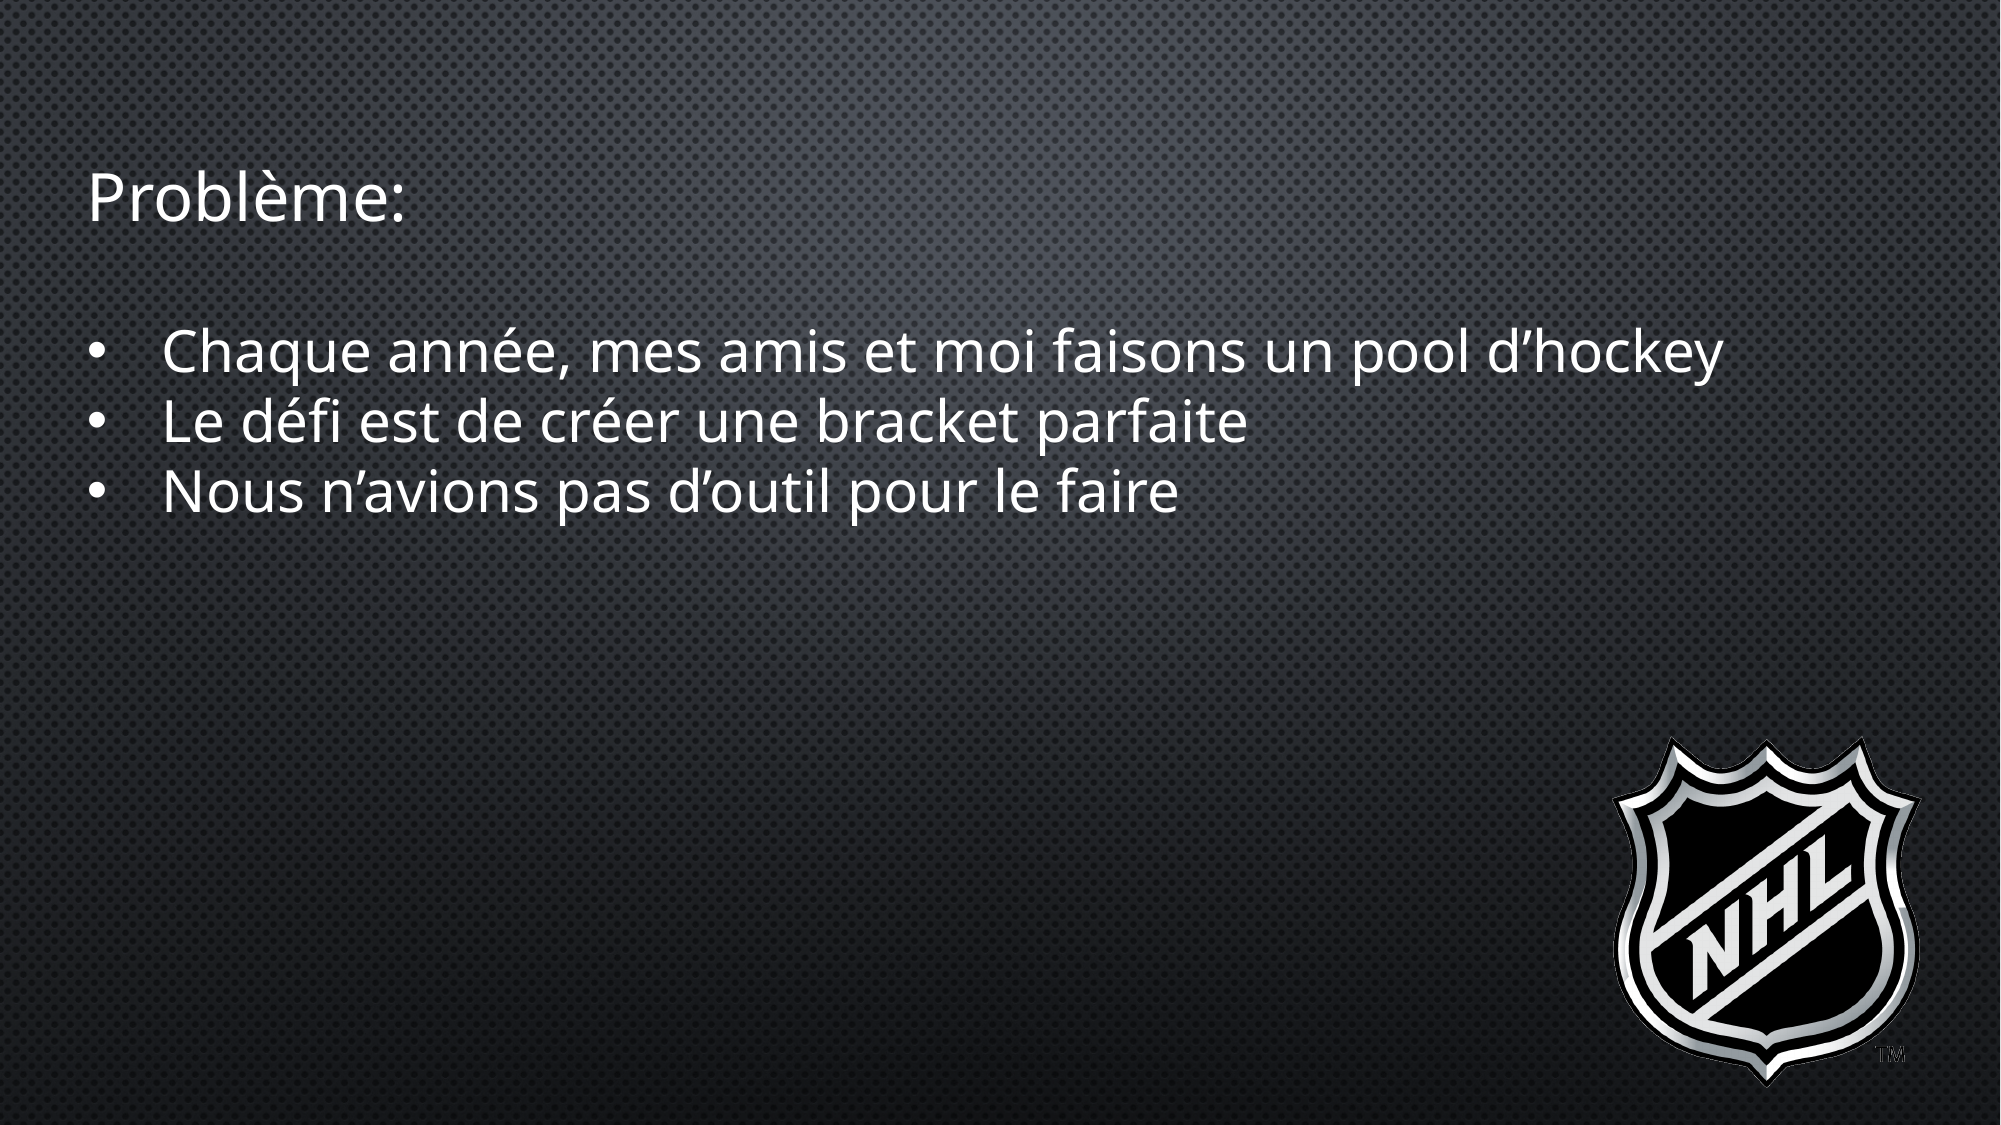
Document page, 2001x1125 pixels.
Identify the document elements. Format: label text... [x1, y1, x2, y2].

text_box Problème: Chaque année, mes amis et moi faisons un pool d’hockey Le défi est de créer une bracket parfaite Nous n’avions pas d’outil pour le faire [72, 147, 2000, 532]
picture [1532, 654, 2000, 1123]
